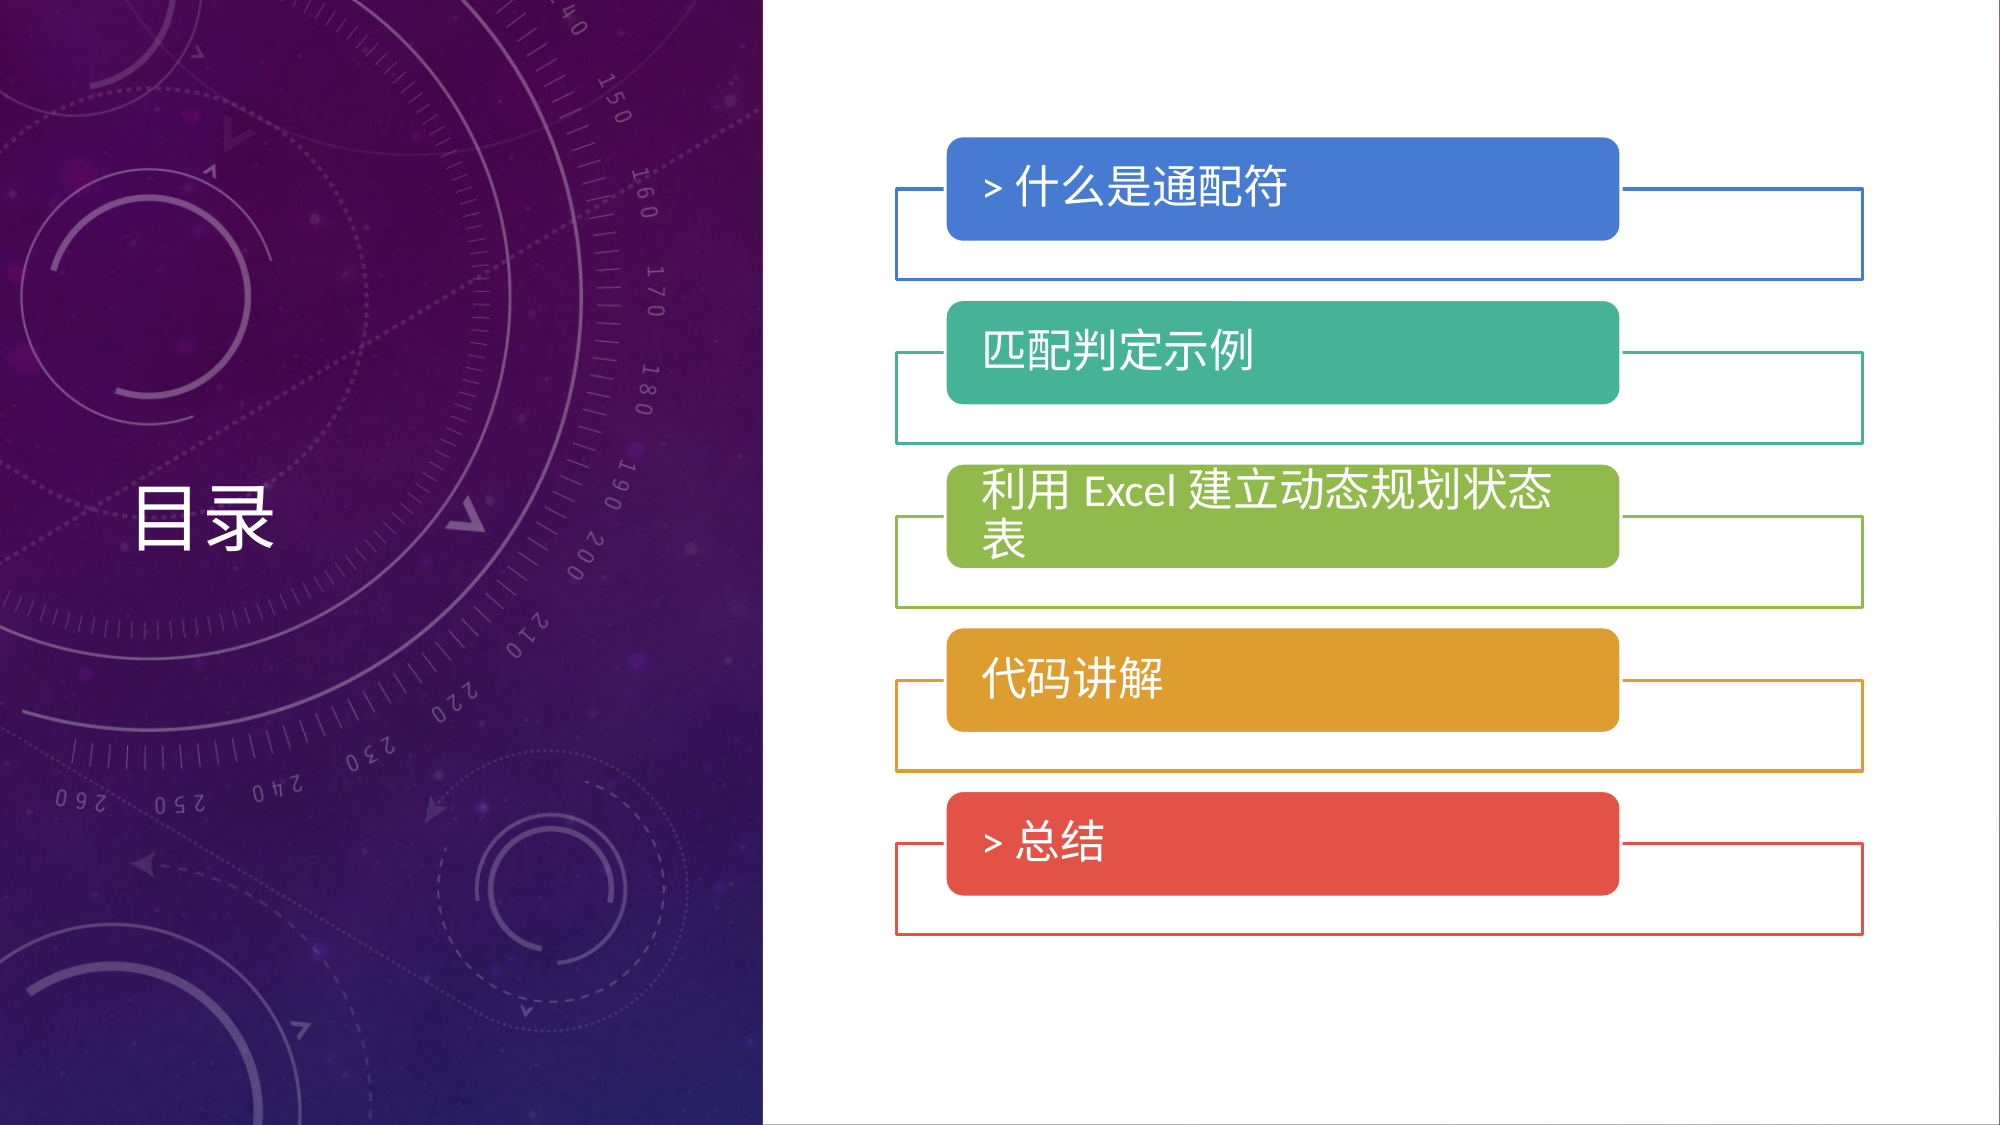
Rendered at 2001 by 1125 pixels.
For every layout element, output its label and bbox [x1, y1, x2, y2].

picture [0, 0, 763, 1125]
text_box [763, 0, 2000, 1125]
list [896, 131, 1863, 939]
